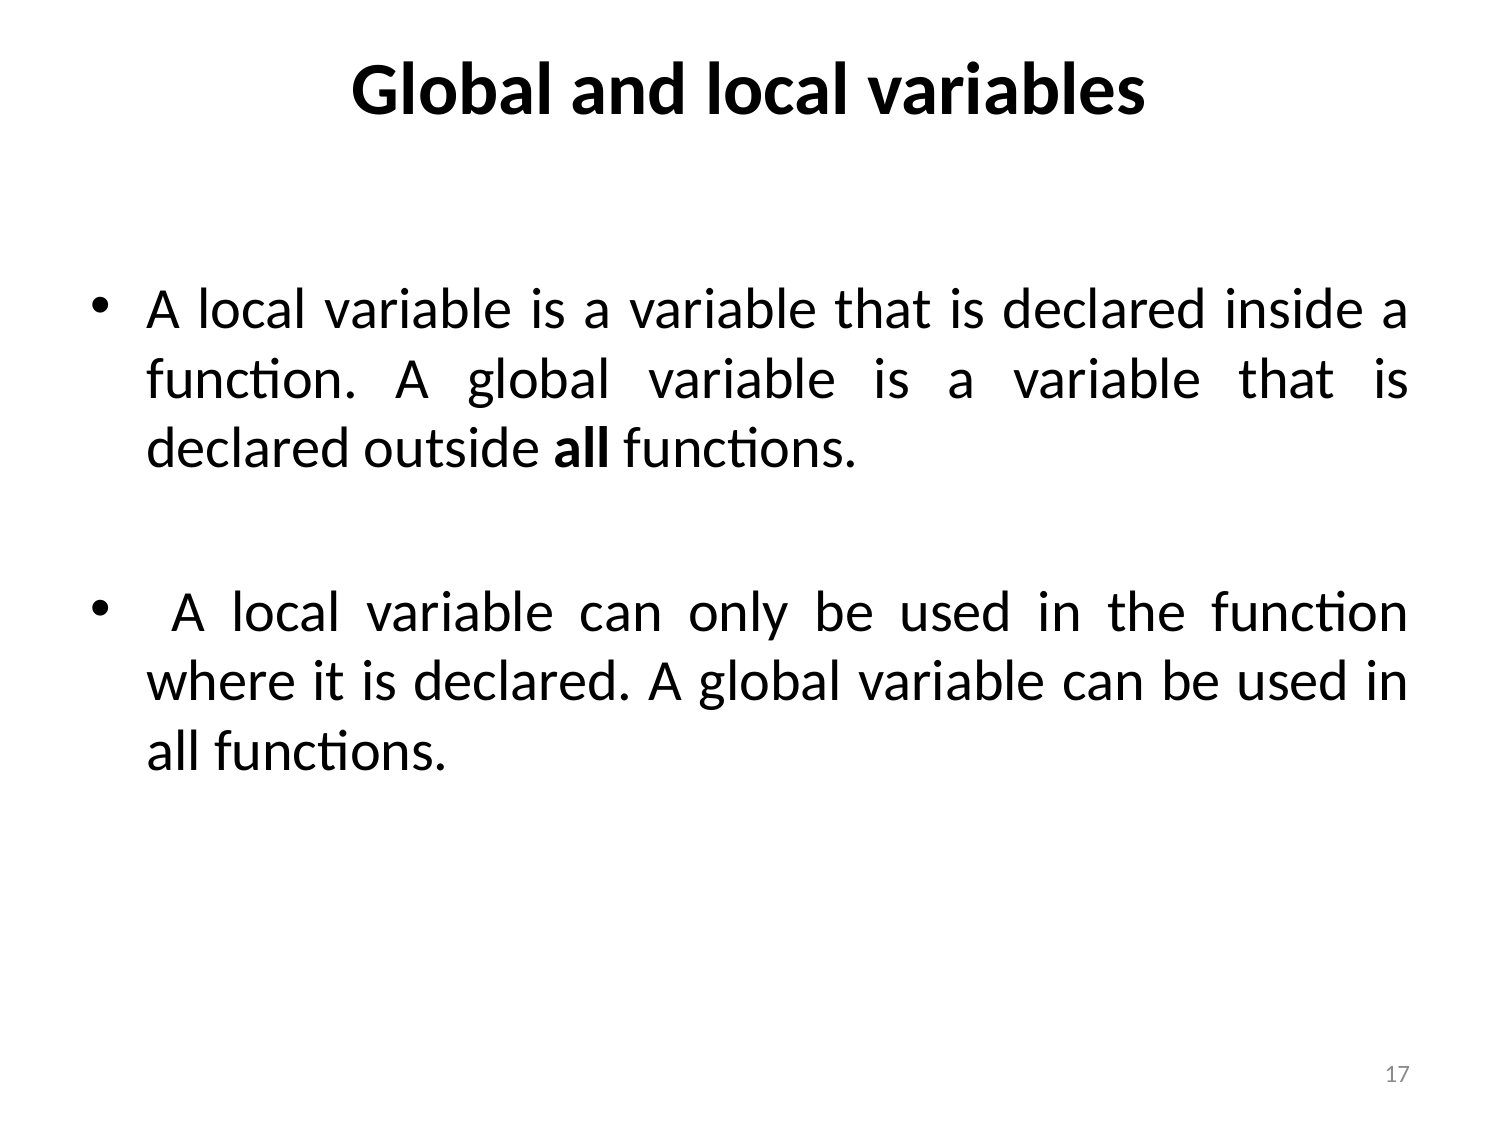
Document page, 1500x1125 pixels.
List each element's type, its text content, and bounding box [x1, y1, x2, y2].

slide_number 17 [1074, 1042, 1425, 1103]
title Global and local variables [75, 45, 1425, 125]
list A local variable is a variable that is declared inside a function. A global variable is a variable that is declared outside all functions. A local variable can only be used in the function where it is declared. A global variable can be used in all functions. [75, 262, 1425, 1005]
